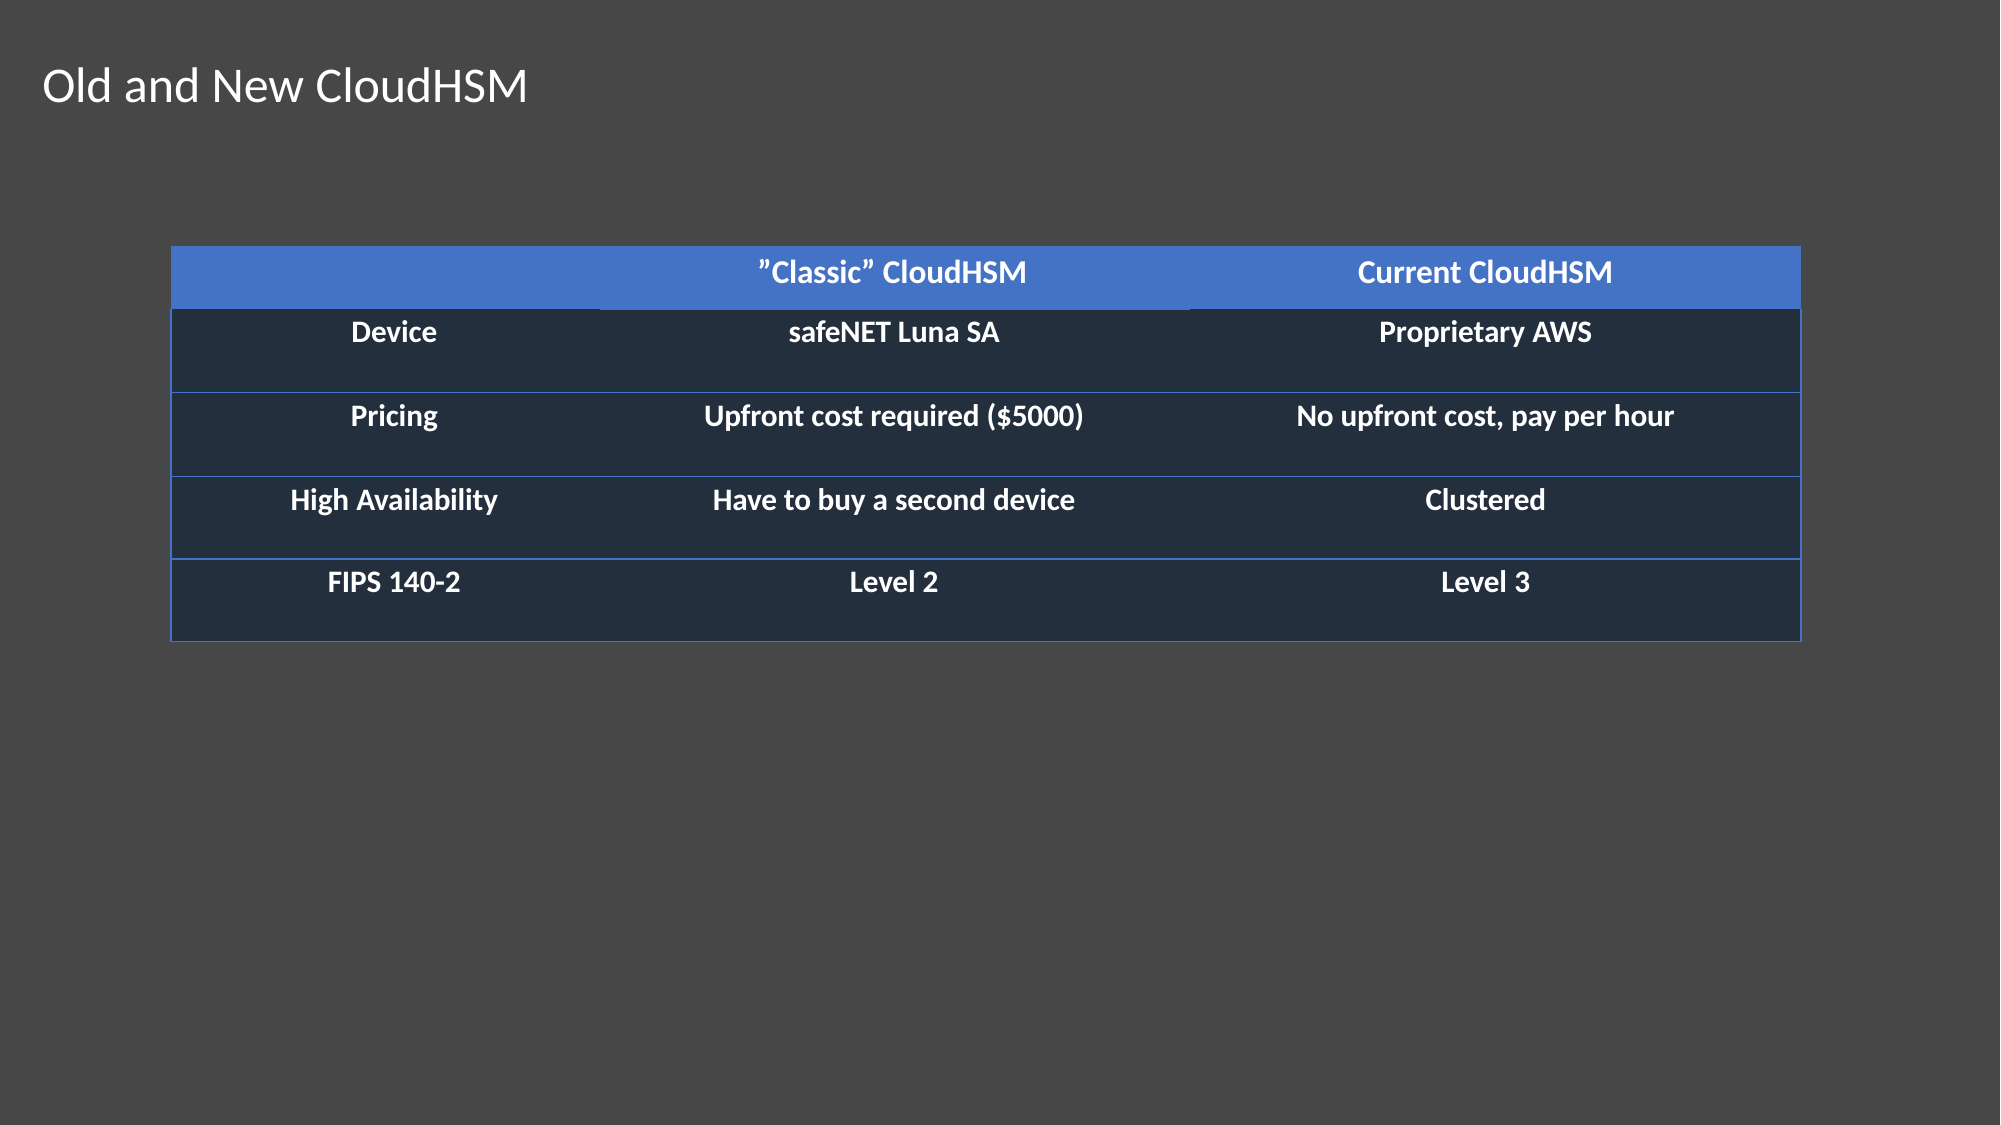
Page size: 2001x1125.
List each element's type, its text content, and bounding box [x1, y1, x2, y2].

table_cell Upfront cost required ($5000) [600, 393, 1190, 476]
table_header Current CloudHSM [1190, 246, 1801, 309]
table_cell Have to buy a second device [600, 477, 1190, 558]
table_cell Proprietary AWS [1190, 309, 1800, 392]
table_cell Pricing [172, 393, 600, 476]
table_cell Level 2 [600, 560, 1190, 641]
table_cell Device [172, 309, 600, 392]
table_cell safeNET Luna SA [600, 310, 1190, 392]
table_cell High Availability [172, 477, 600, 558]
table_cell Level 3 [1190, 560, 1800, 641]
table_cell Clustered [1190, 477, 1800, 558]
table_header ”Classic” CloudHSM [171, 246, 1190, 309]
table_cell No upfront cost, pay per hour [1190, 393, 1800, 476]
table_cell FIPS 140-2 [172, 560, 600, 641]
title Old and New CloudHSM [40, 49, 533, 240]
